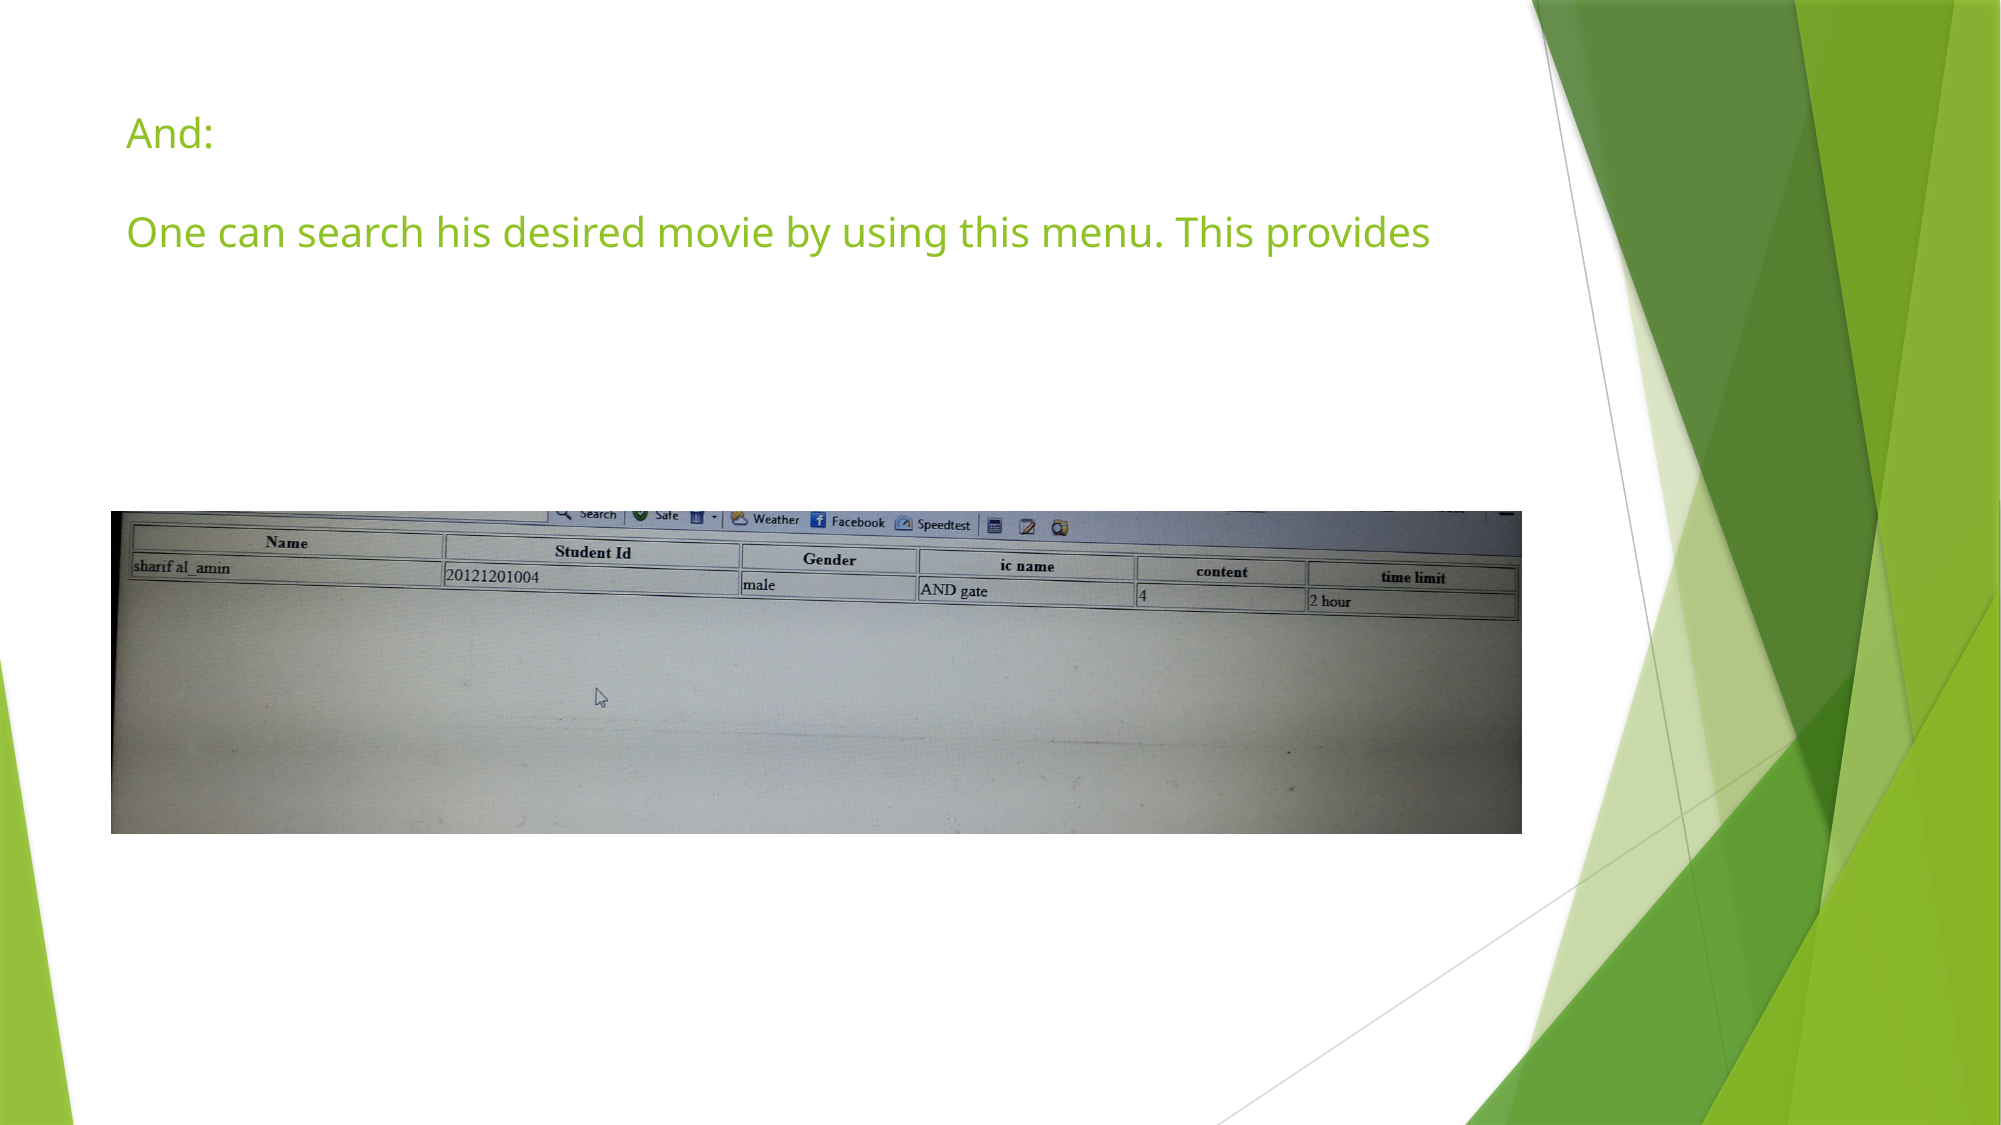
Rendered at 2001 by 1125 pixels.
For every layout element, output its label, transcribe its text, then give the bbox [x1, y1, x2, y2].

title And: One can search his desired movie by using this menu. This provides [111, 99, 1522, 317]
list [110, 511, 1522, 835]
